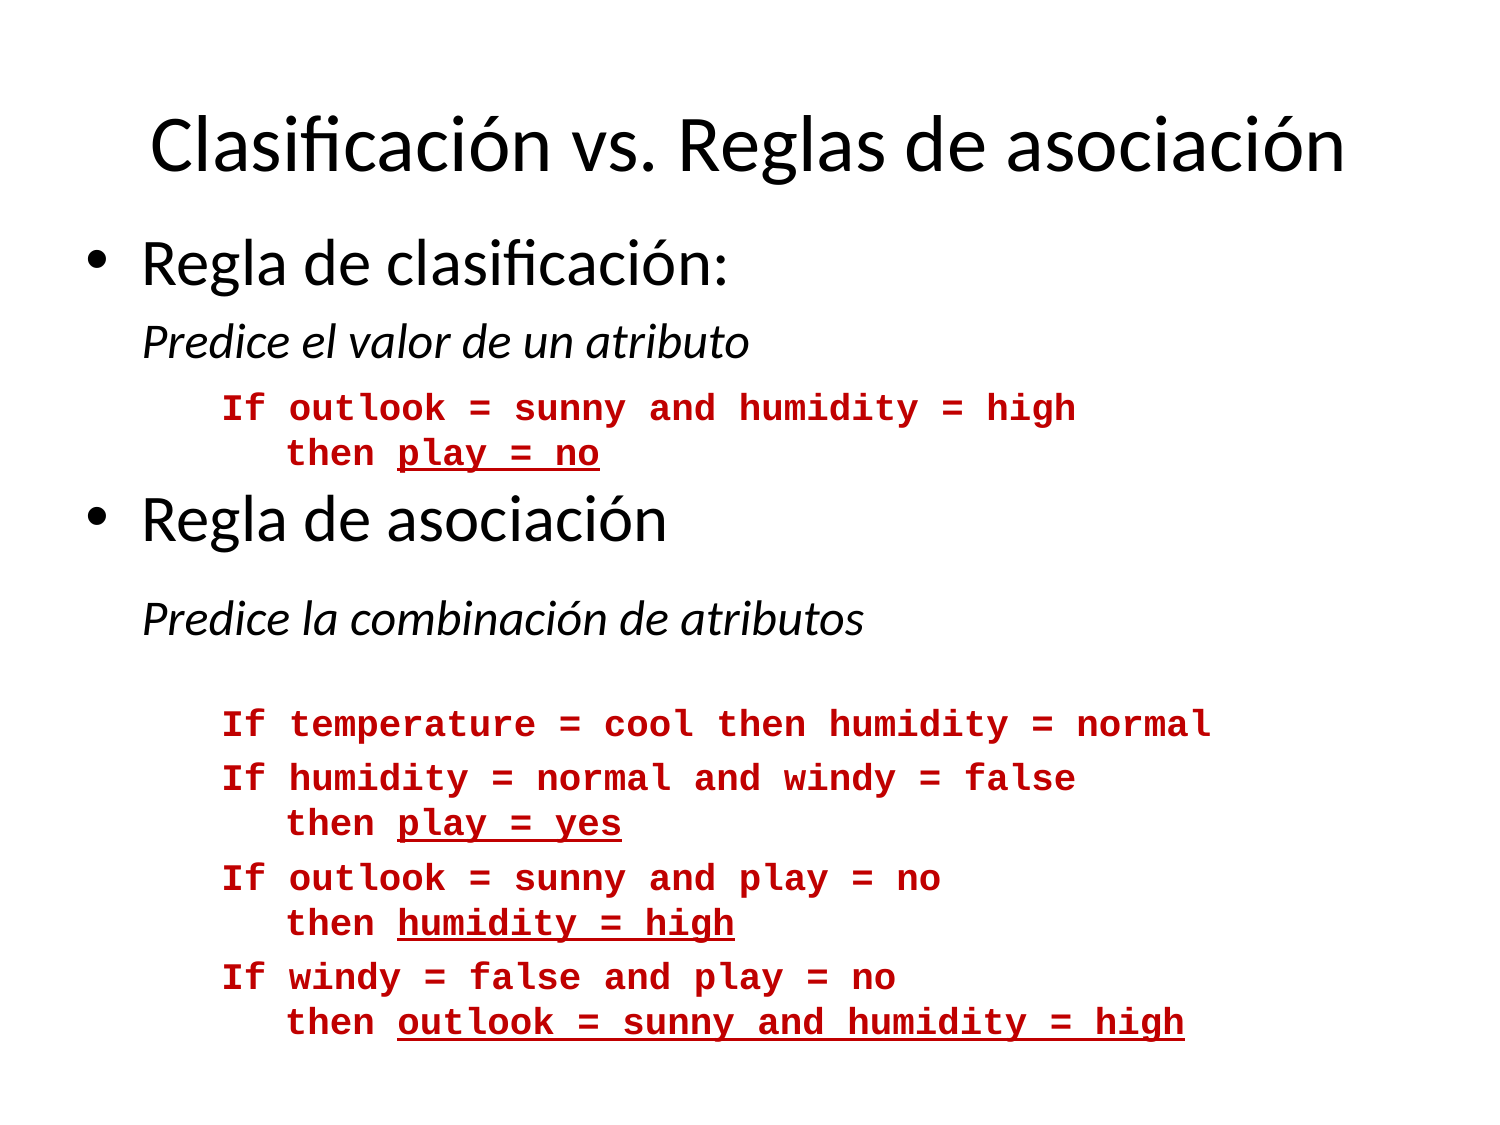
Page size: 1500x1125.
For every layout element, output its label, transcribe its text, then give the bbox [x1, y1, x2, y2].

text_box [206, 691, 1232, 1050]
list Regla de clasificación: Predice el valor de un atributo Regla de asociación Predice la combinación de atributos [70, 210, 1421, 727]
text_box If outlook = sunny and humidity = high then play = no [206, 375, 1232, 480]
title Clasificación vs. Reglas de asociación [75, 45, 1425, 233]
